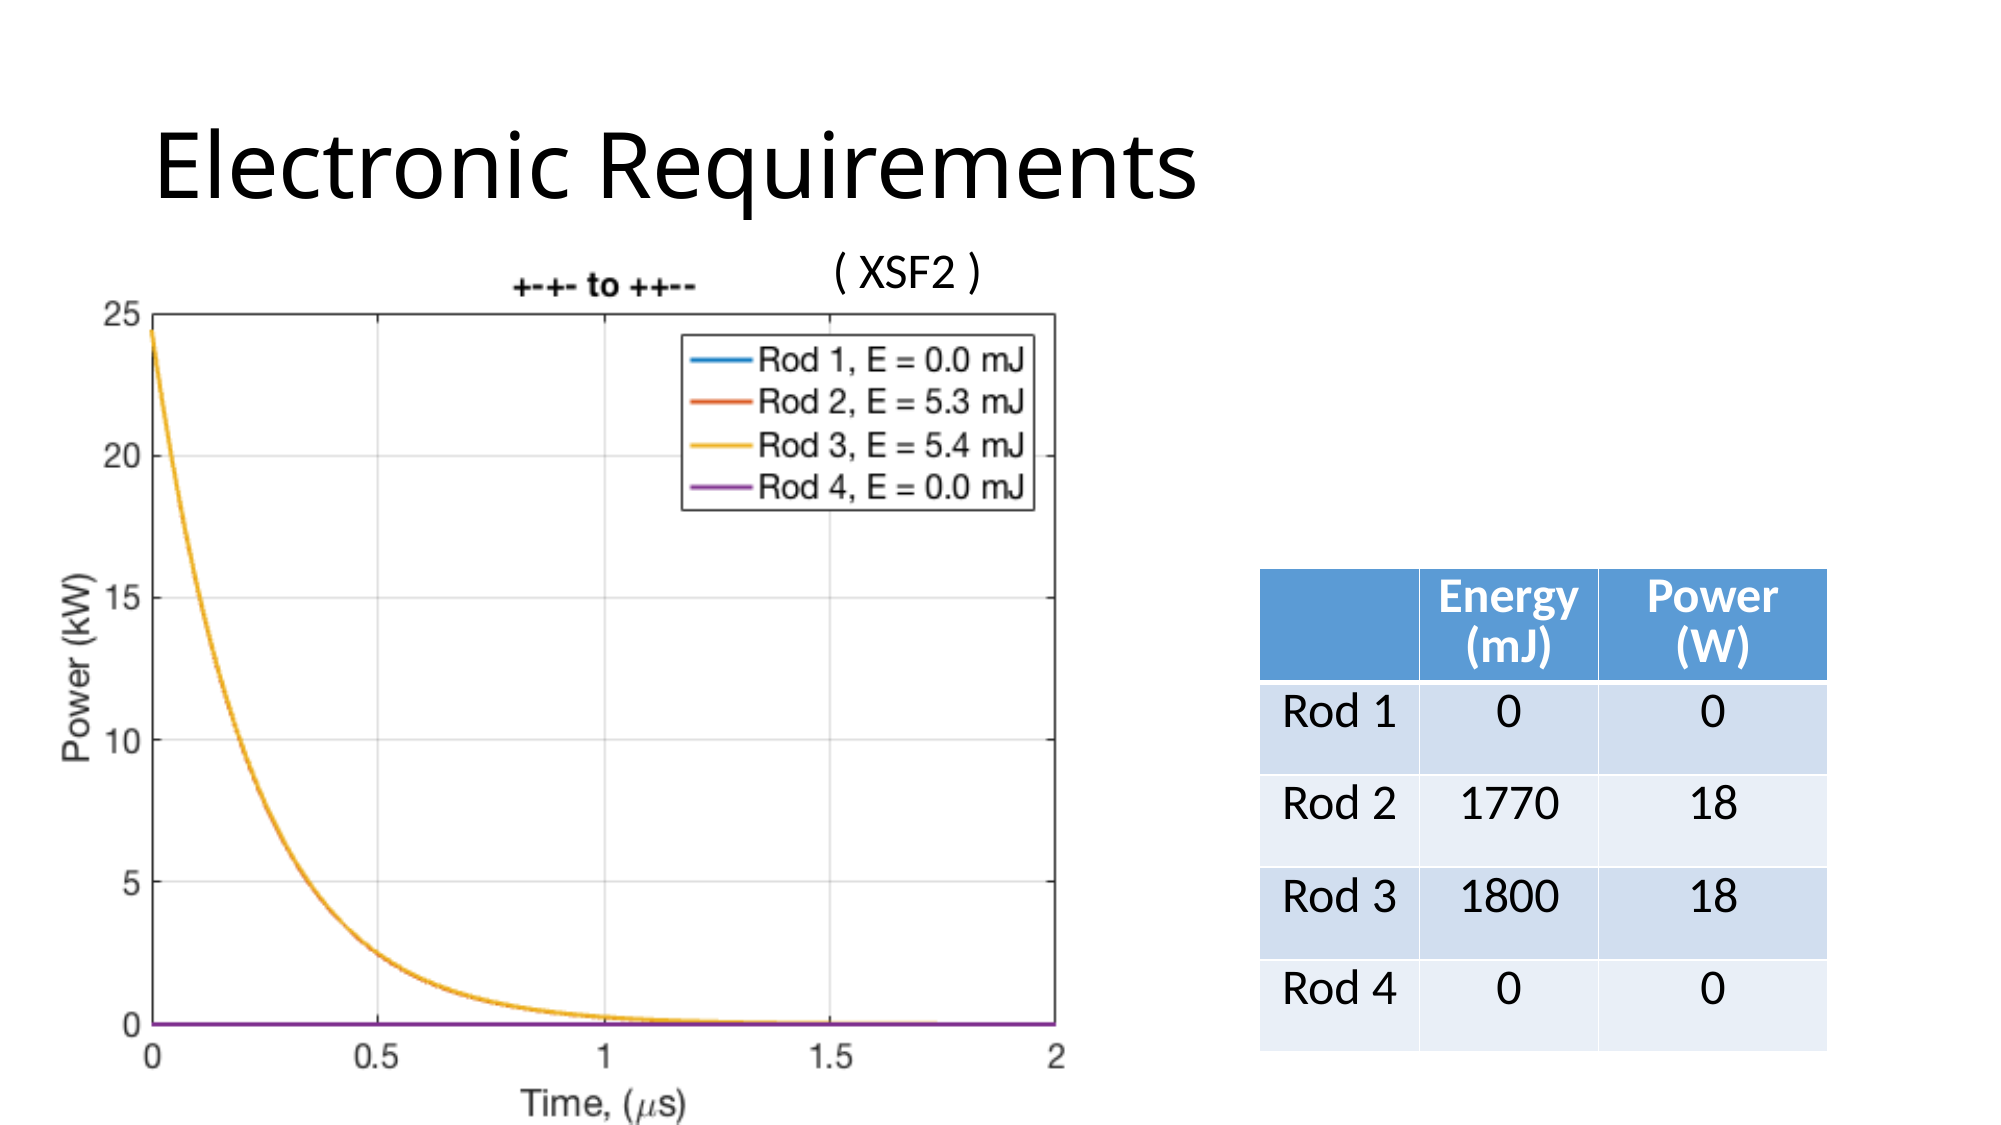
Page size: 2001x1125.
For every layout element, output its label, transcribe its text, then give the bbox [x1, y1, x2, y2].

table_cell 0 [1420, 685, 1598, 774]
table_cell 0 [1599, 961, 1827, 1051]
table_cell 1770 [1420, 776, 1598, 866]
table_cell Rod 4 [1260, 961, 1419, 1051]
table_cell Rod 3 [1260, 868, 1419, 959]
text_box ( XSF2 ) [817, 230, 1260, 306]
picture [0, 249, 1167, 1125]
table_header [1260, 569, 1419, 680]
table_cell 0 [1599, 685, 1827, 774]
table_cell 18 [1599, 868, 1827, 959]
table_header Energy (mJ) [1420, 569, 1598, 680]
table_cell 18 [1599, 776, 1827, 866]
table_cell 1800 [1420, 868, 1598, 959]
table_cell Rod 1 [1260, 685, 1419, 774]
table_header Power (W) [1599, 569, 1827, 680]
table_cell Rod 2 [1260, 776, 1419, 866]
table_cell 0 [1420, 961, 1598, 1051]
title Electronic Requirements [137, 59, 1863, 278]
